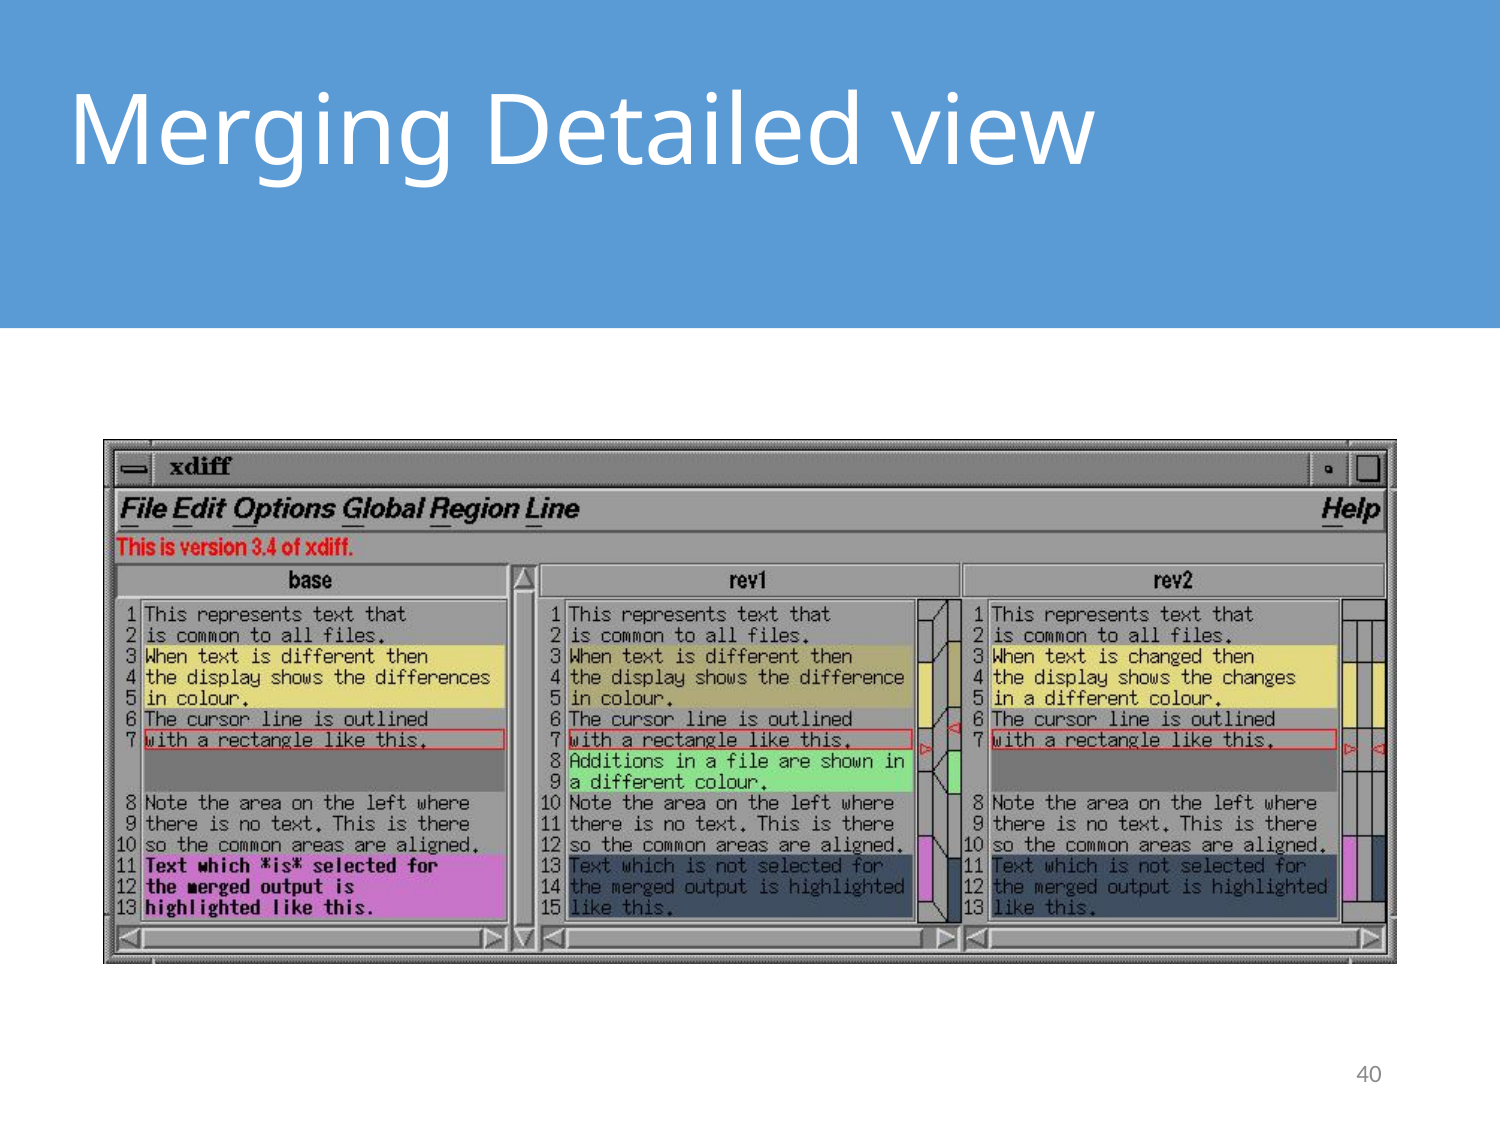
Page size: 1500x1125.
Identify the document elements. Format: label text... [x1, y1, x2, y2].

title Merging Detailed view [52, 40, 1346, 194]
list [103, 439, 1397, 964]
text_box [0, 0, 1500, 329]
slide_number 40 [1059, 1042, 1397, 1103]
